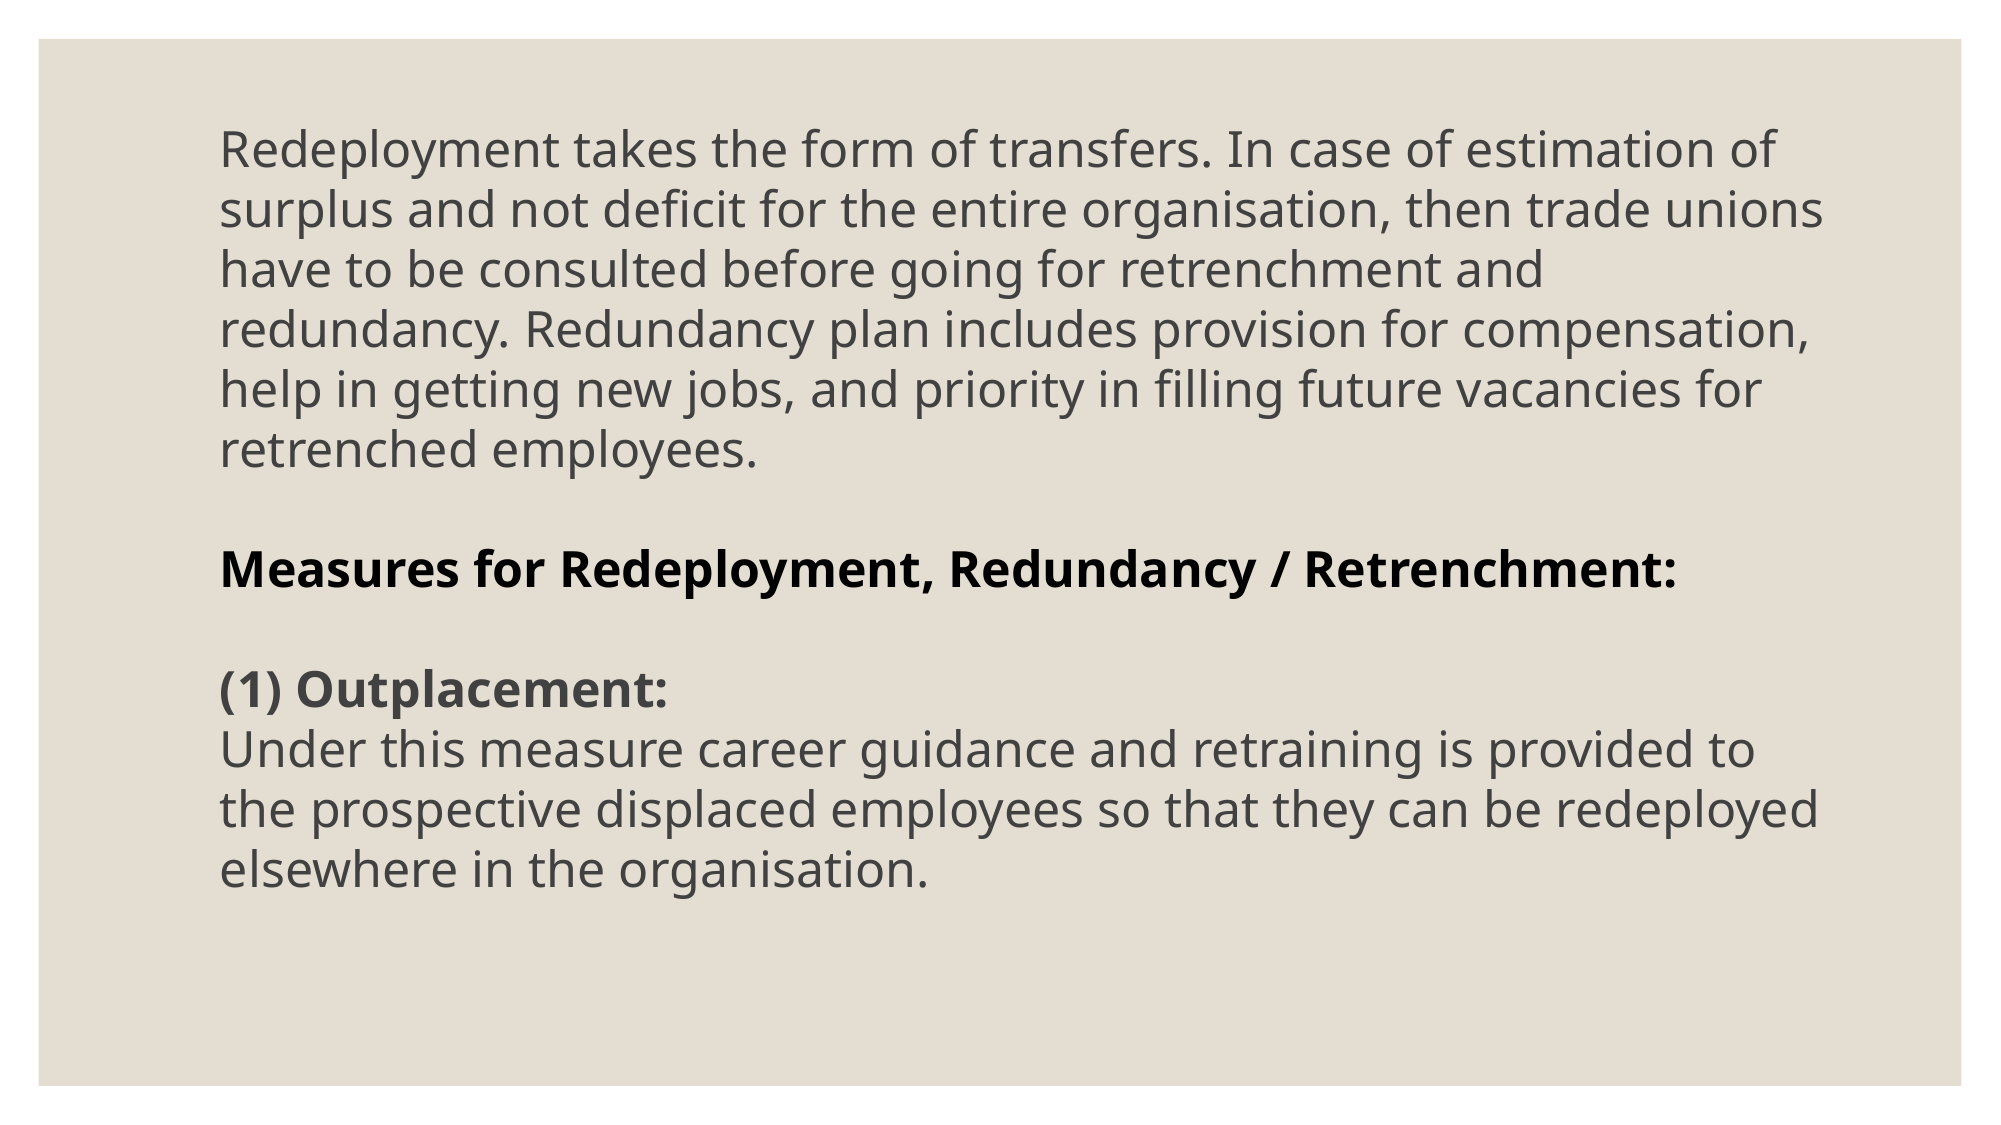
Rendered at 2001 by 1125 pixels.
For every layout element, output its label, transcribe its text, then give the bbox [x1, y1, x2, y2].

text_box Redeployment takes the form of transfers. In case of estimation of surplus and not deficit for the entire organisation, then trade unions have to be consulted before going for retrenchment and redundancy. Redundancy plan includes provision for compensation, help in getting new jobs, and priority in filling future vacancies for retrenched employees. Measures for Redeployment, Redundancy / Retrenchment: (1) Outplacement: Under this measure career guidance and retraining is provided to the prospective displaced employees so that they can be redeployed elsewhere in the organisation. [205, 110, 1847, 996]
